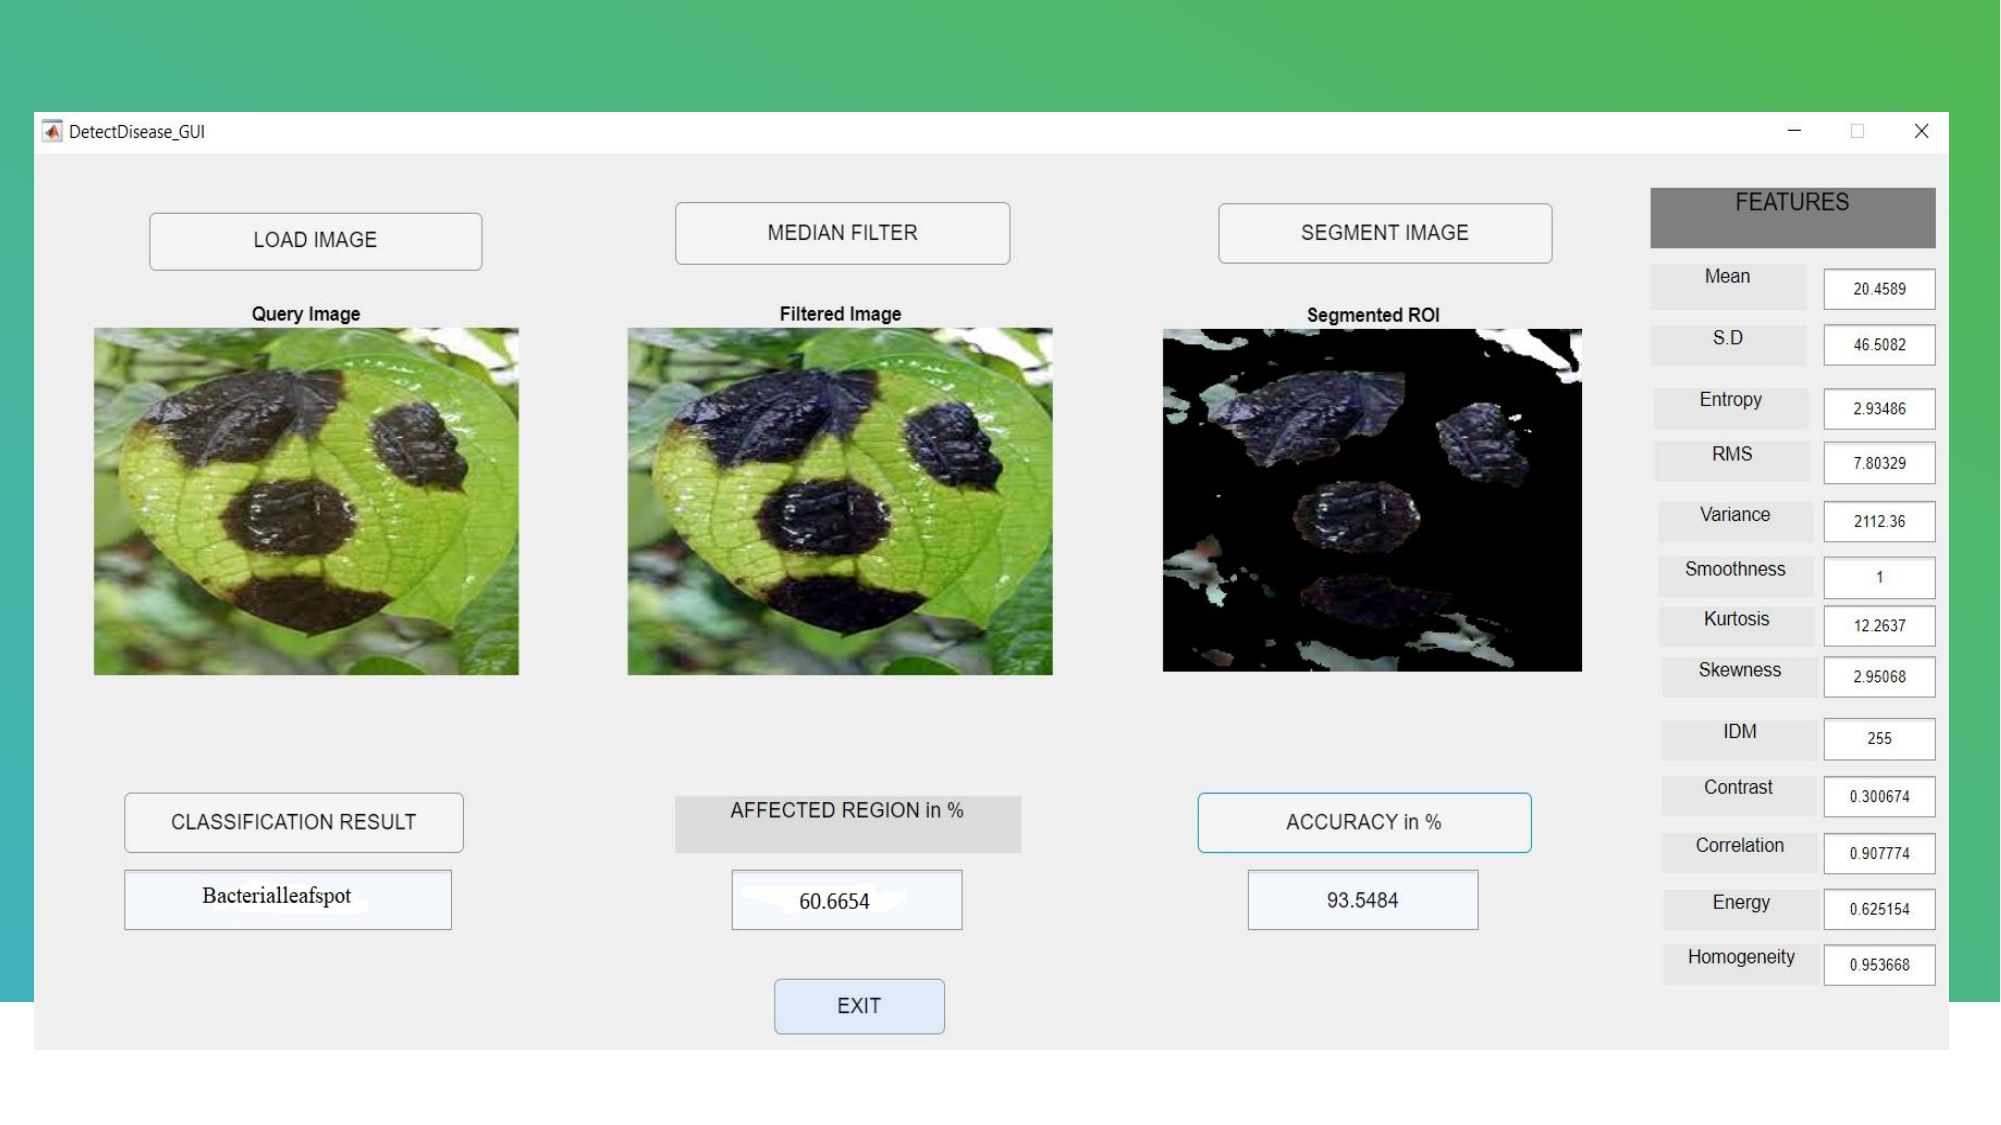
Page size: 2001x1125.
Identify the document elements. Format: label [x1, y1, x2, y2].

picture [33, 112, 1949, 1050]
